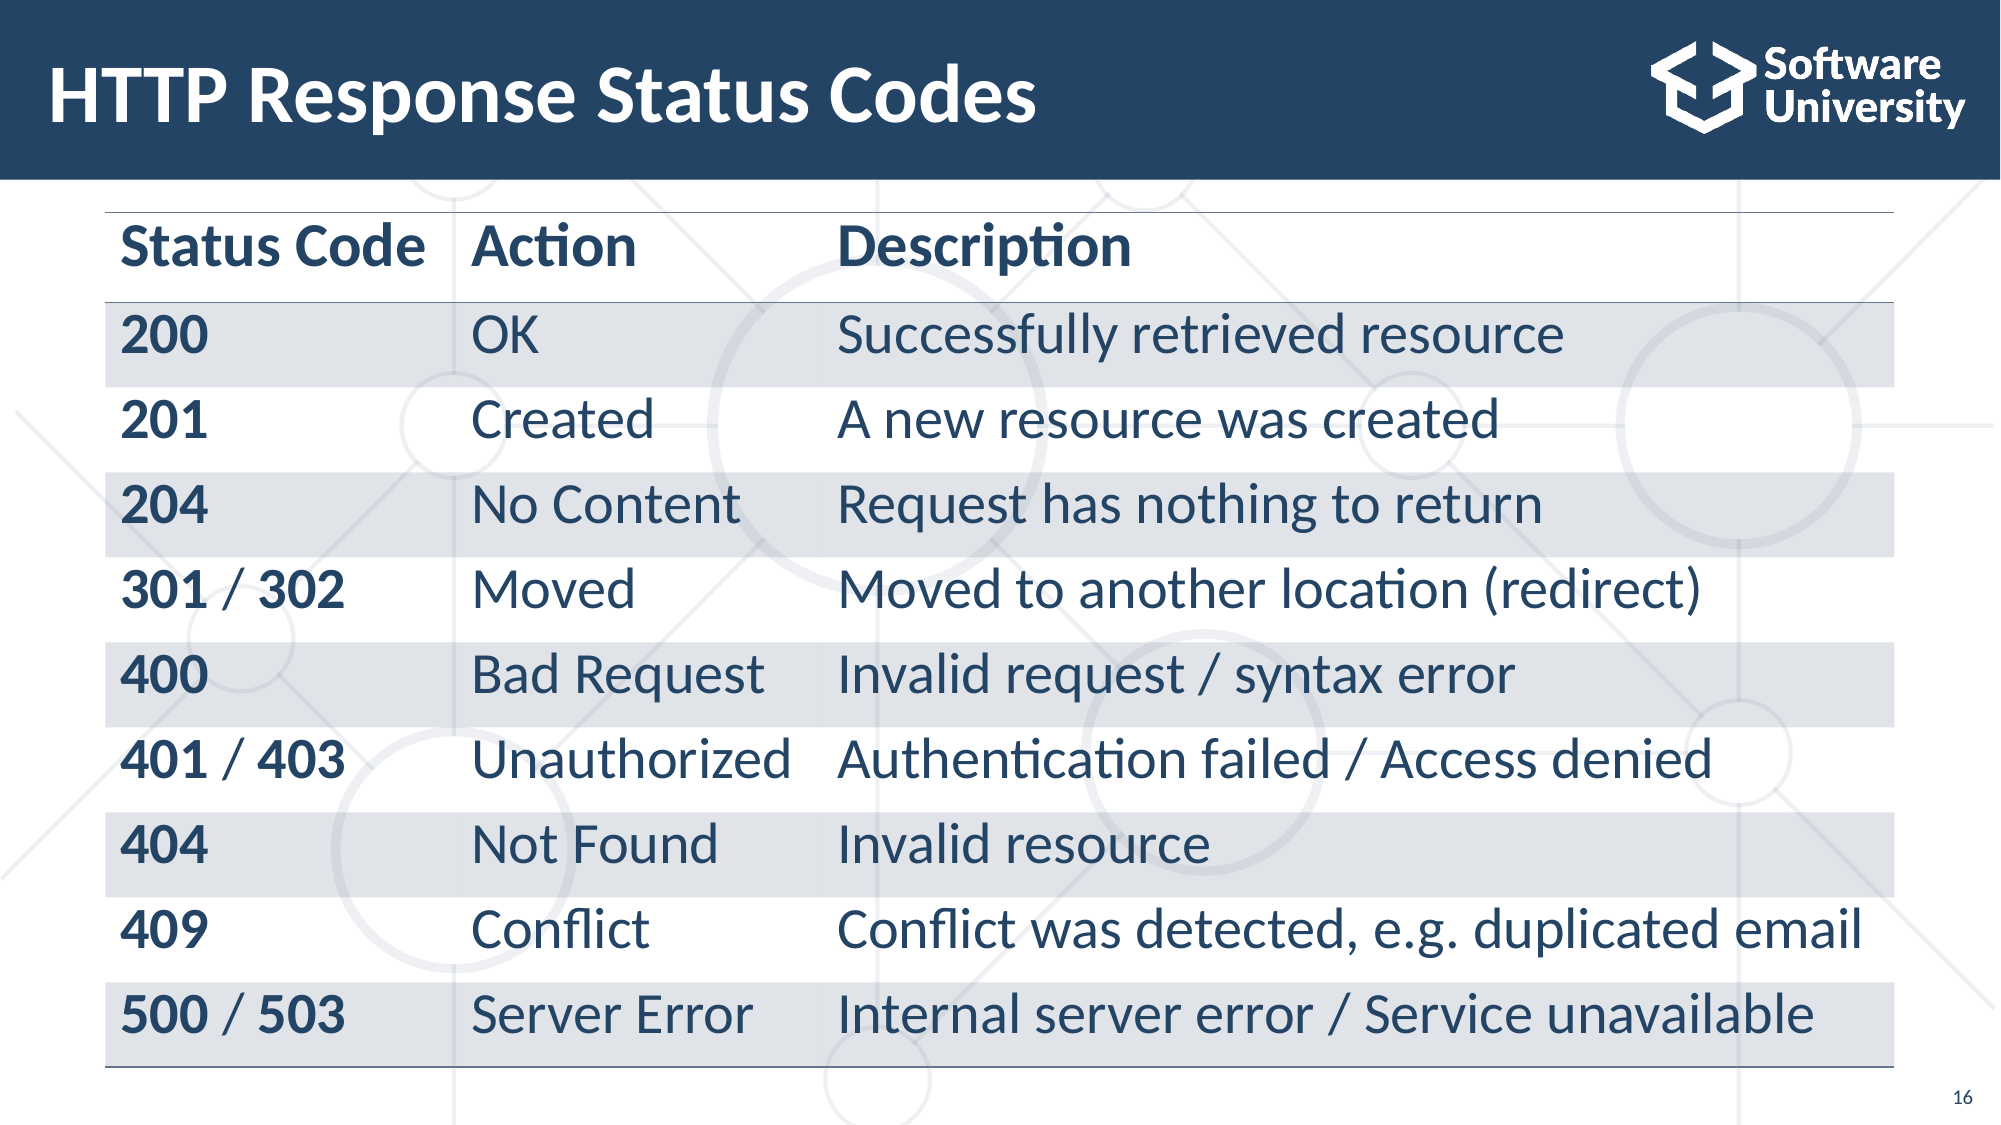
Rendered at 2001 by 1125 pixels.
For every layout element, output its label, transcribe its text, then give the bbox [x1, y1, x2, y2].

table_cell Invalid request / syntax error [822, 642, 1894, 727]
picture [1651, 41, 1966, 134]
table_cell 204 [105, 472, 456, 557]
table_cell Internal server error / Service unavailable [822, 982, 1894, 1066]
table_cell Unauthorized [456, 727, 822, 812]
table_cell Authentication failed / Access denied [822, 727, 1894, 812]
table_cell A new resource was created [822, 387, 1894, 472]
table_cell 201 [105, 387, 456, 472]
table_cell Created [456, 387, 822, 472]
title HTTP Response Status Codes [31, 16, 1625, 162]
table_header Action [456, 213, 822, 302]
slide_number 16 [1927, 1067, 1989, 1117]
table_cell 404 [105, 812, 456, 897]
table_cell 500 / 503 [105, 982, 456, 1066]
table_cell Server Error [456, 982, 822, 1066]
table_cell Successfully retrieved resource [822, 303, 1894, 387]
table_cell 401 / 403 [105, 727, 456, 812]
table_header Status Code [105, 213, 456, 302]
table_cell 400 [105, 642, 456, 727]
table_header Description [822, 213, 1894, 302]
table_cell Bad Request [456, 642, 822, 727]
table_cell OK [456, 303, 822, 387]
table_cell 200 [105, 303, 456, 387]
table_cell 409 [105, 897, 456, 982]
table_cell Request has nothing to return [822, 472, 1894, 557]
table_cell 301 / 302 [105, 557, 456, 642]
table_cell Conflict [456, 897, 822, 982]
table_cell Moved to another location (redirect) [822, 557, 1894, 642]
table_cell Moved [456, 557, 822, 642]
table_cell Not Found [456, 812, 822, 897]
table_cell Invalid resource [822, 812, 1894, 897]
table_cell Conflict was detected, e.g. duplicated email [822, 897, 1894, 982]
table_cell No Content [456, 472, 822, 557]
